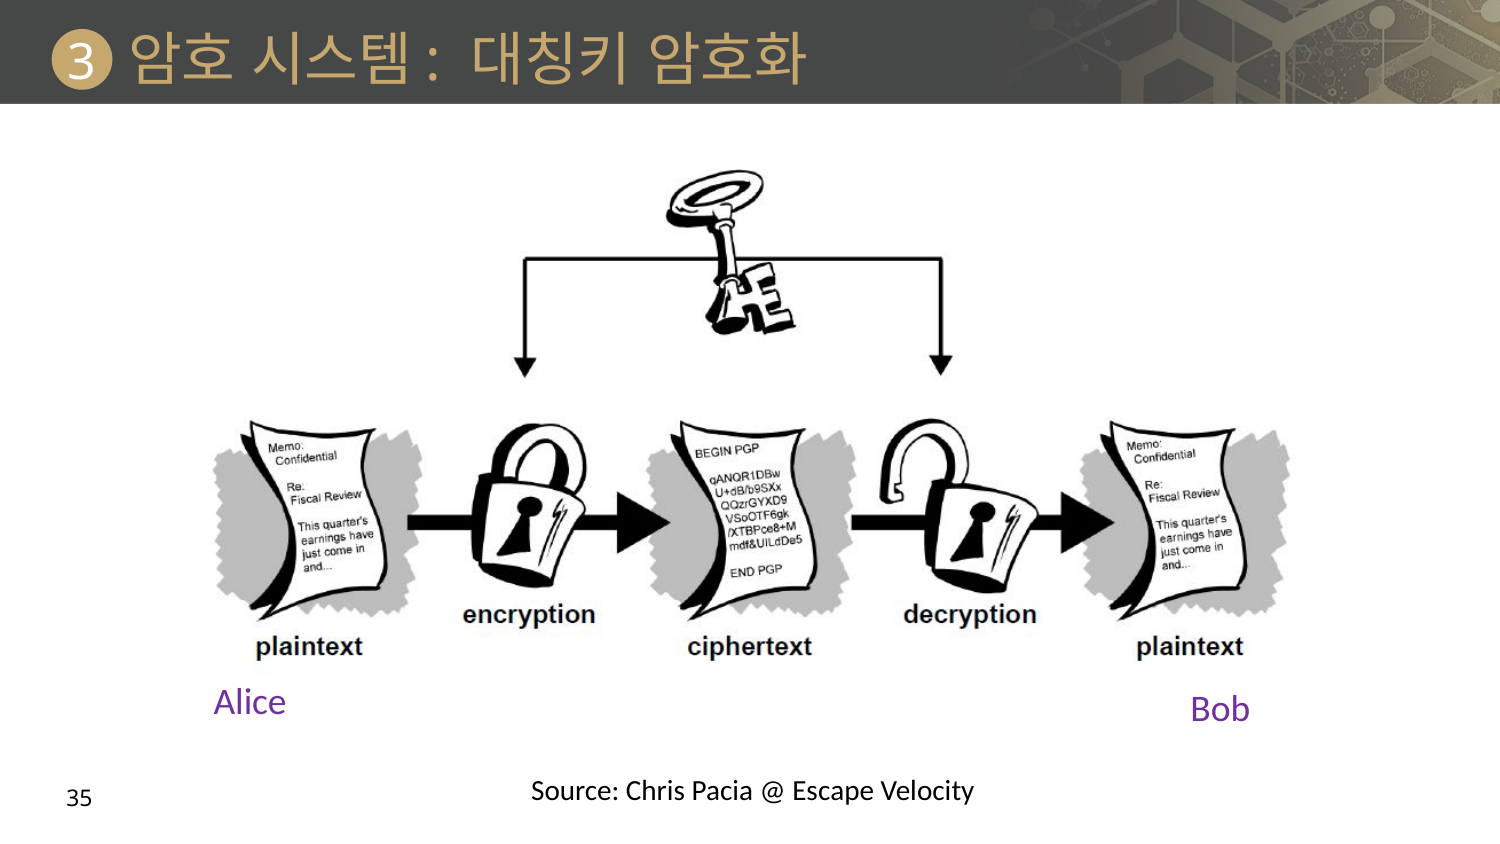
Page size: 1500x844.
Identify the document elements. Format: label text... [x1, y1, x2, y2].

text_box Bob [1175, 693, 1266, 737]
title 암호 시스템: 대칭키 암호화 [113, 13, 1459, 100]
picture [197, 159, 1302, 685]
text_box Source: Chris Pacia @ Escape Velocity [516, 764, 990, 815]
picture [0, 0, 1500, 103]
text_box 35 [51, 776, 389, 822]
text_box Alice [198, 692, 302, 730]
list 3 [51, 28, 113, 90]
list [41, 150, 1459, 831]
